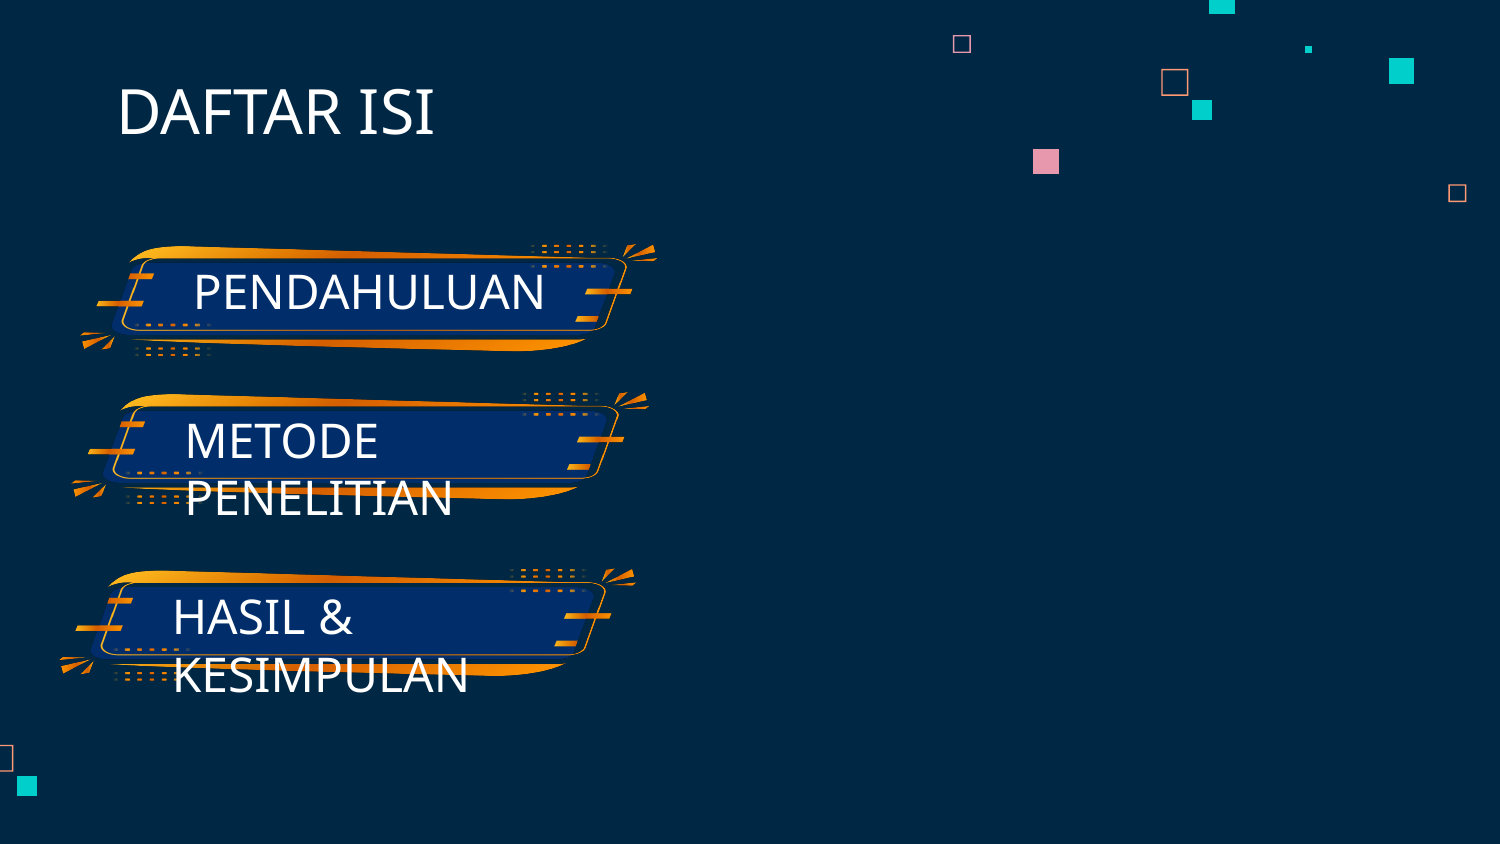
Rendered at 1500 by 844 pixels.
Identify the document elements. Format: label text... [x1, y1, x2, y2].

title DAFTAR ISI [101, 67, 878, 163]
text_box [11, 266, 709, 631]
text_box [0, 442, 696, 807]
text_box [19, 117, 717, 482]
